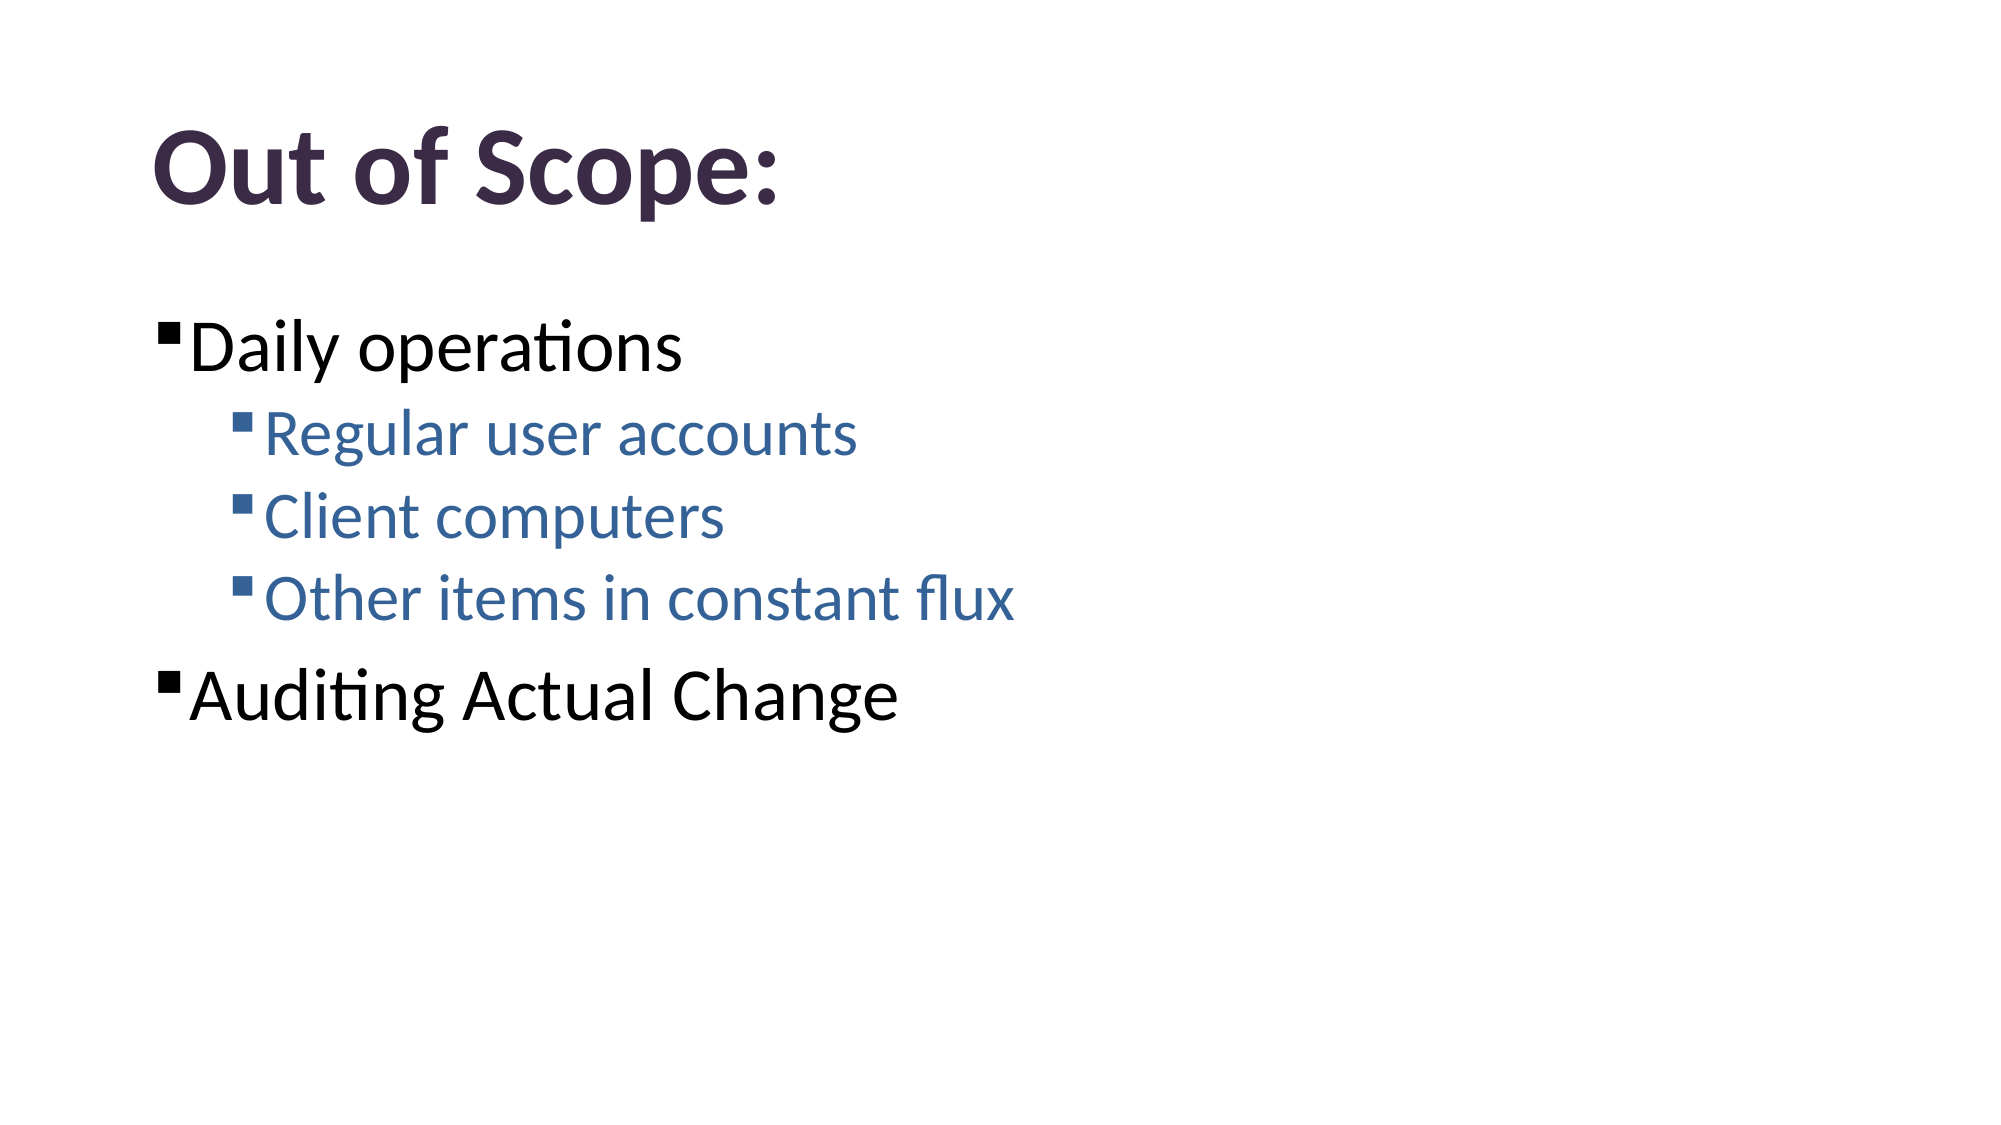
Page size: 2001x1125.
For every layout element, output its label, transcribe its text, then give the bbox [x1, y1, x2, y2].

list Daily operations Regular user accounts Client computers Other items in constant flux Auditing Actual Change [137, 299, 1863, 1014]
title Out of Scope: [137, 59, 1735, 278]
